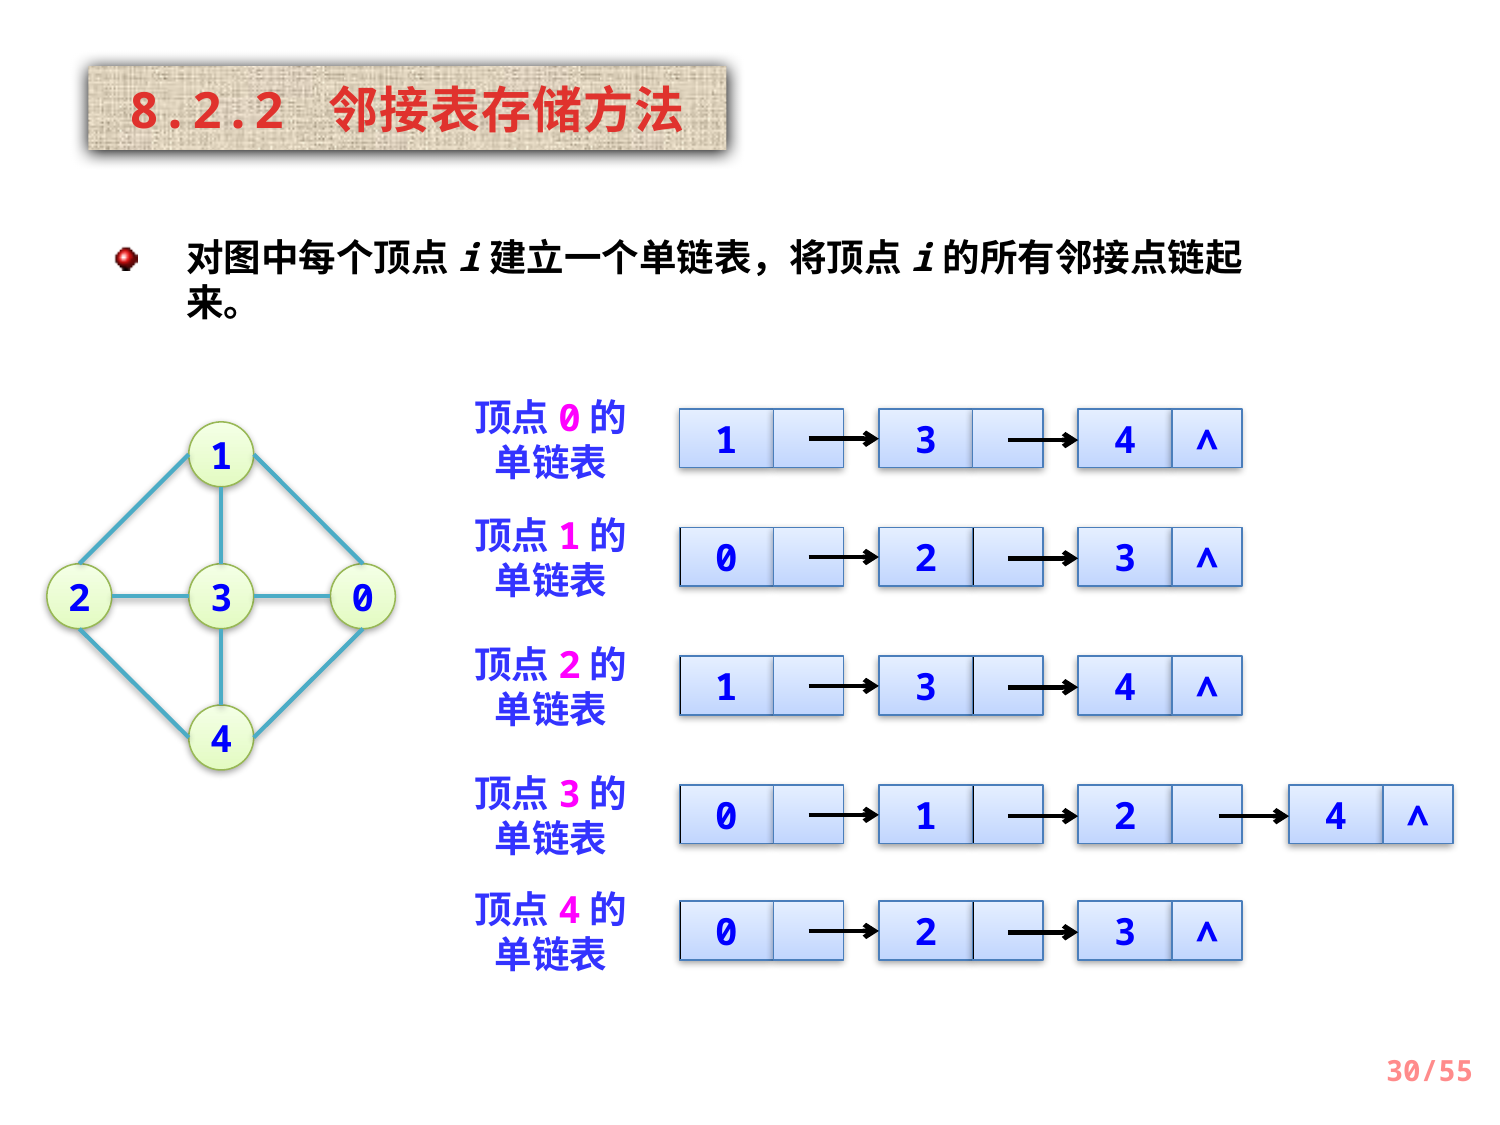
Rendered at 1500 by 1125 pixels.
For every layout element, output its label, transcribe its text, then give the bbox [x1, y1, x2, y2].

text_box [46, 421, 396, 771]
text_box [456, 633, 1243, 741]
text_box 对图中每个顶点i建立一个单链表，将顶点i的所有邻接点链起来。 [80, 220, 1303, 338]
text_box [456, 878, 1243, 986]
slide_number 30/55 [1138, 1042, 1489, 1103]
text_box 8.2.2 邻接表存储方法 [88, 66, 727, 150]
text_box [456, 504, 1243, 612]
picture [111, 243, 138, 271]
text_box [456, 762, 1454, 870]
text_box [456, 386, 1243, 493]
